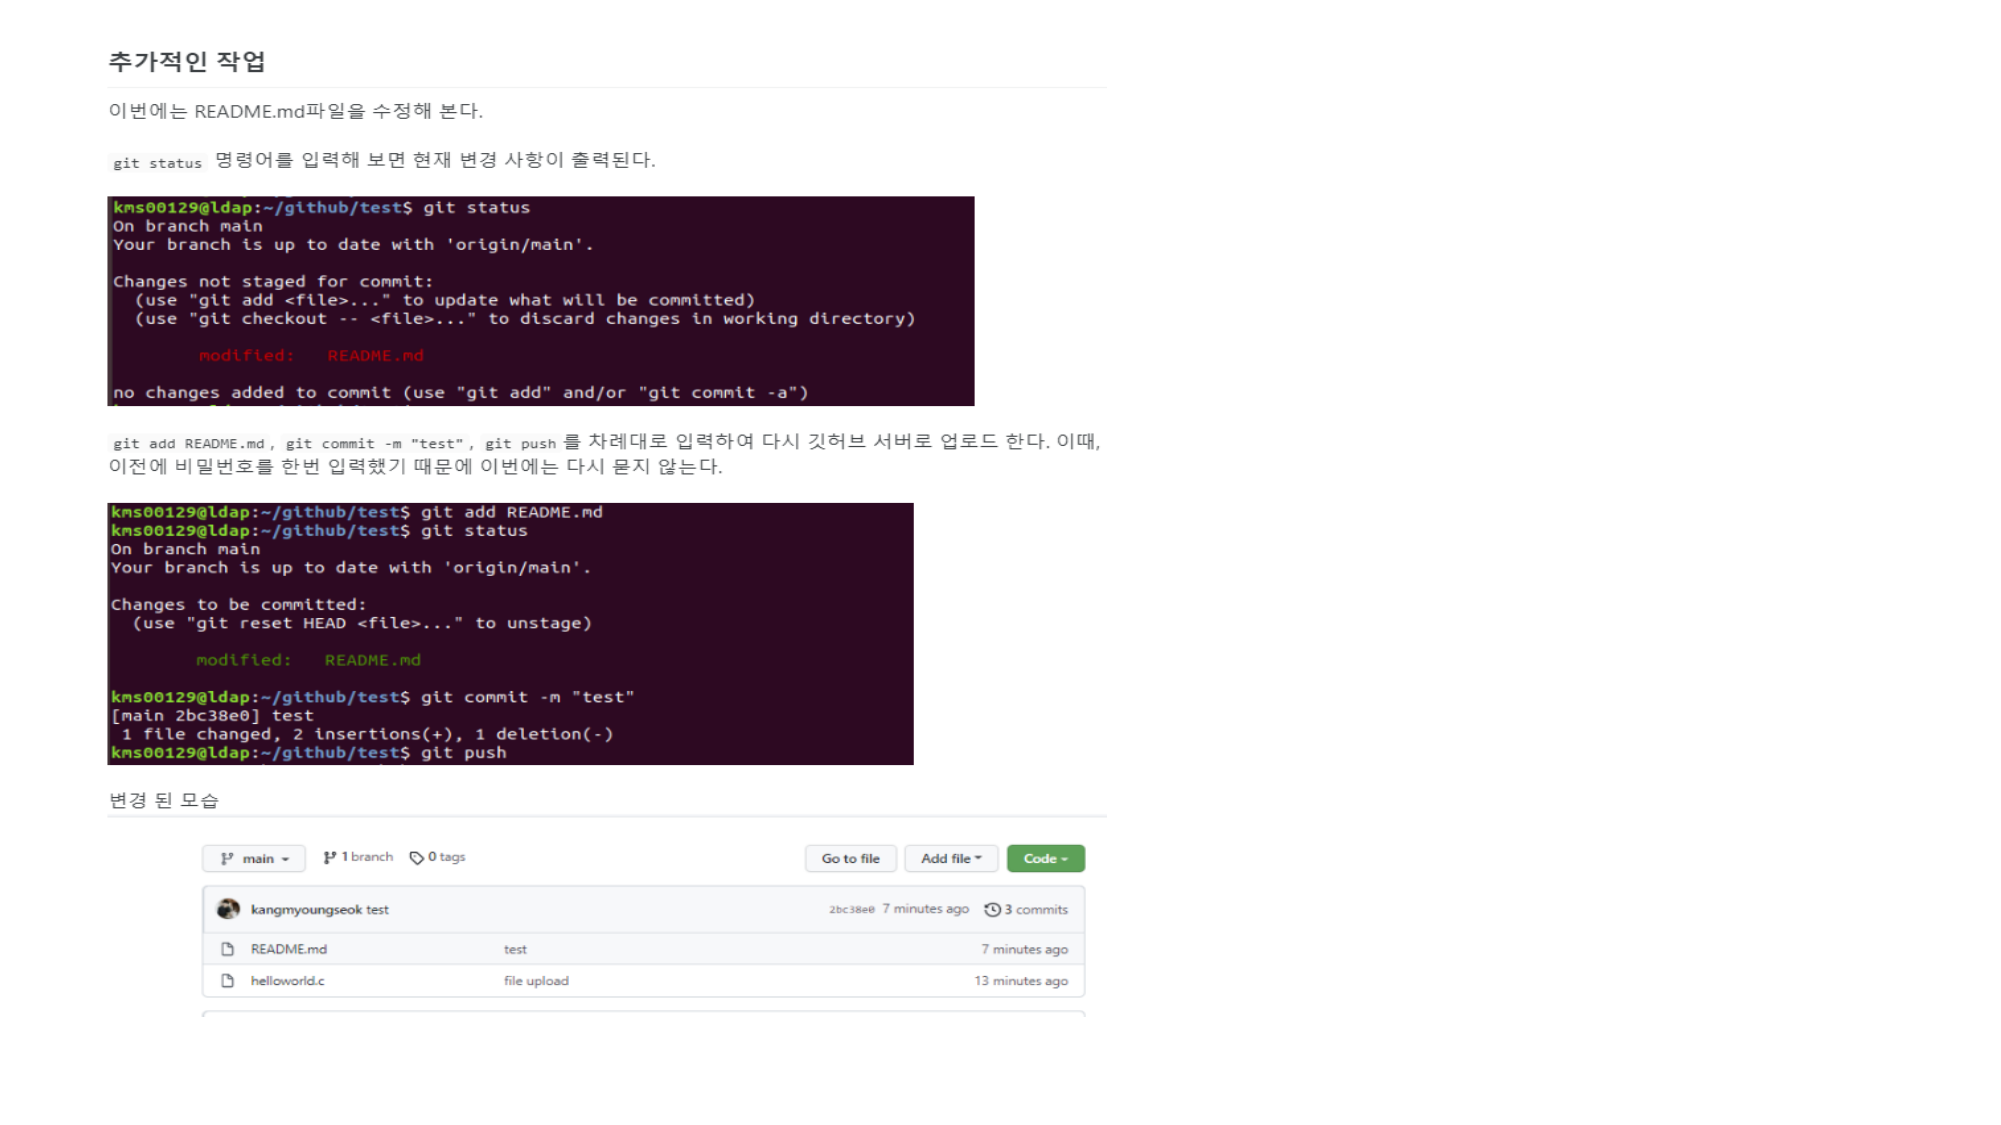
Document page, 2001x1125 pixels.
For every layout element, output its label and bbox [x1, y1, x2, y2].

picture [101, 46, 1107, 1017]
